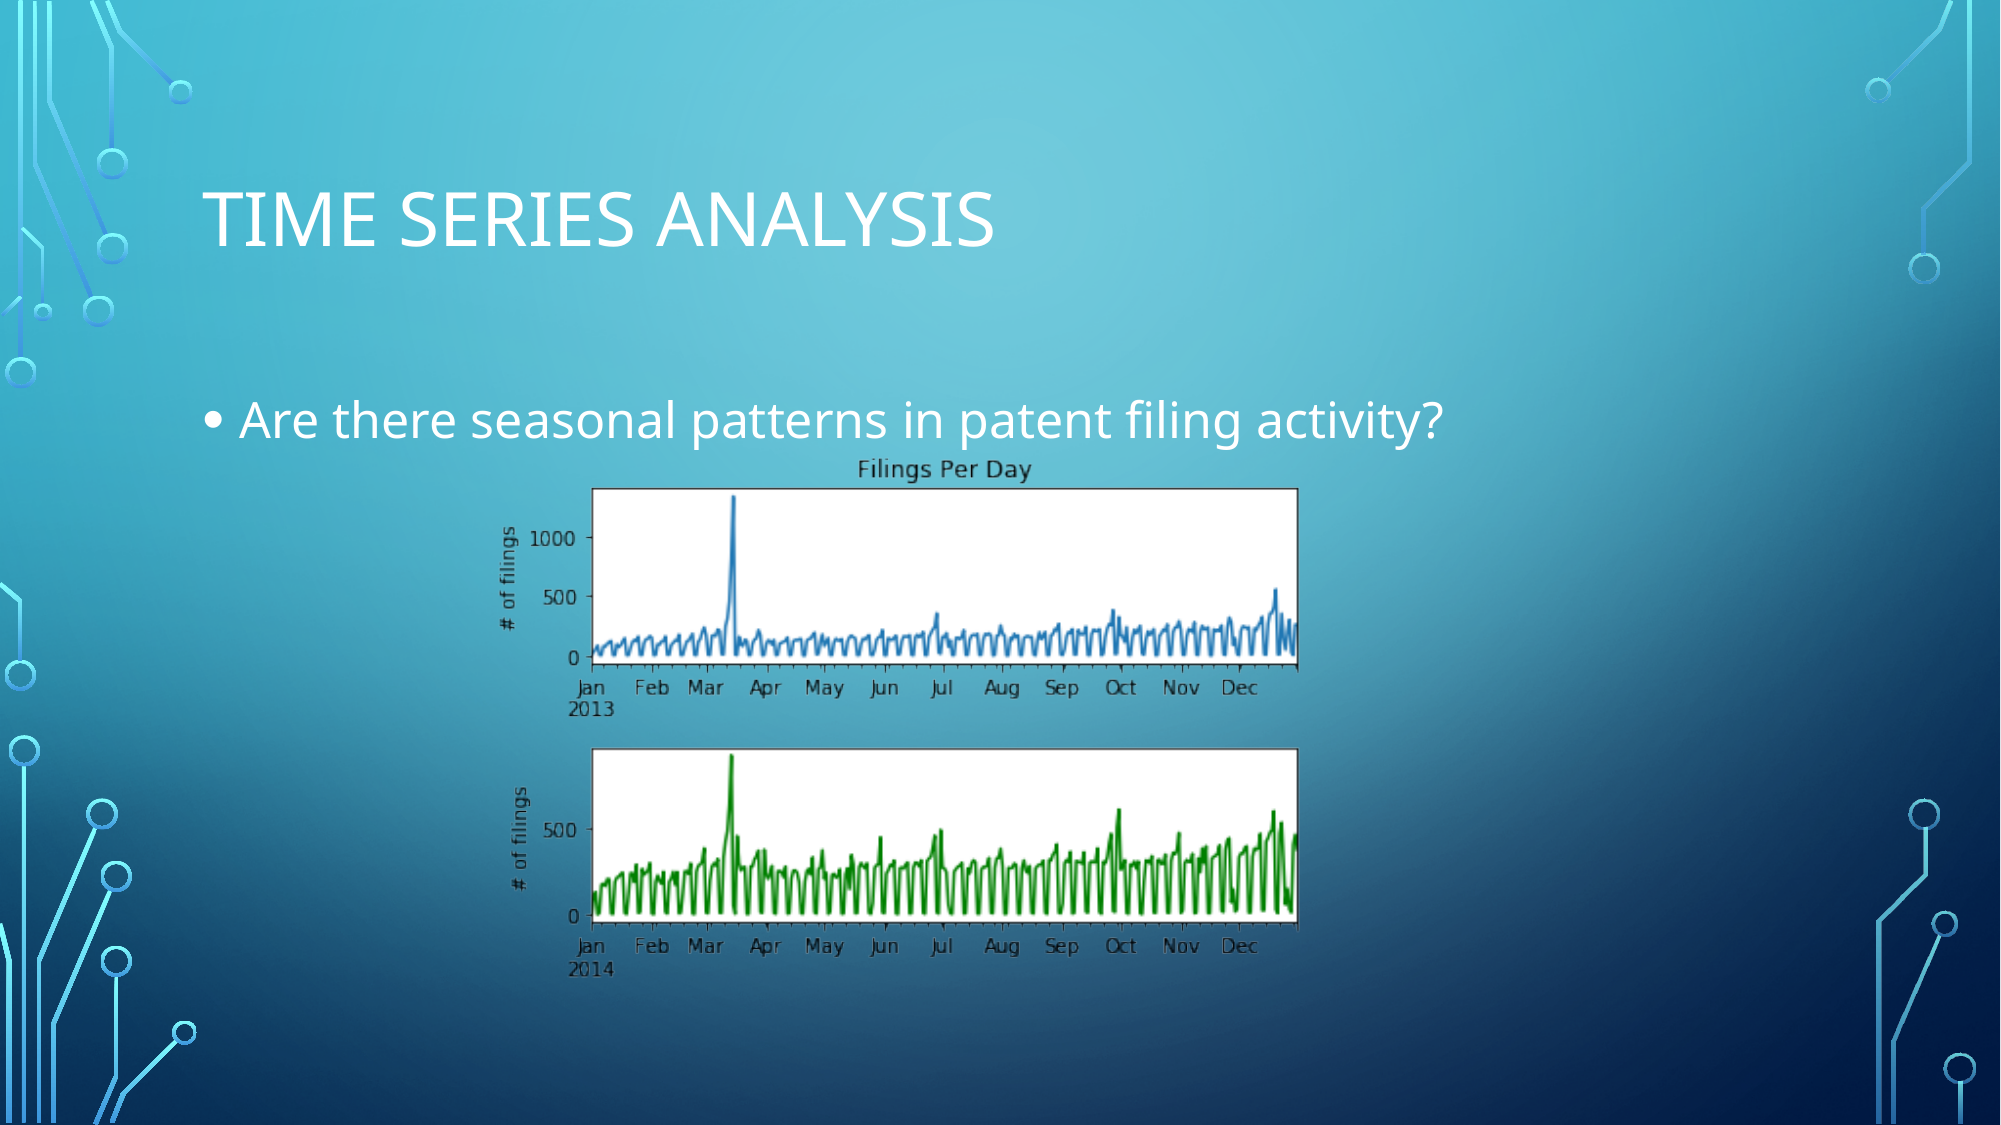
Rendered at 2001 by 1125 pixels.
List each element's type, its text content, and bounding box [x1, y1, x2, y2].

list Are there seasonal patterns in patent filing activity? [187, 369, 1813, 950]
picture [488, 445, 1318, 994]
title Time series analysis [187, 101, 1813, 344]
